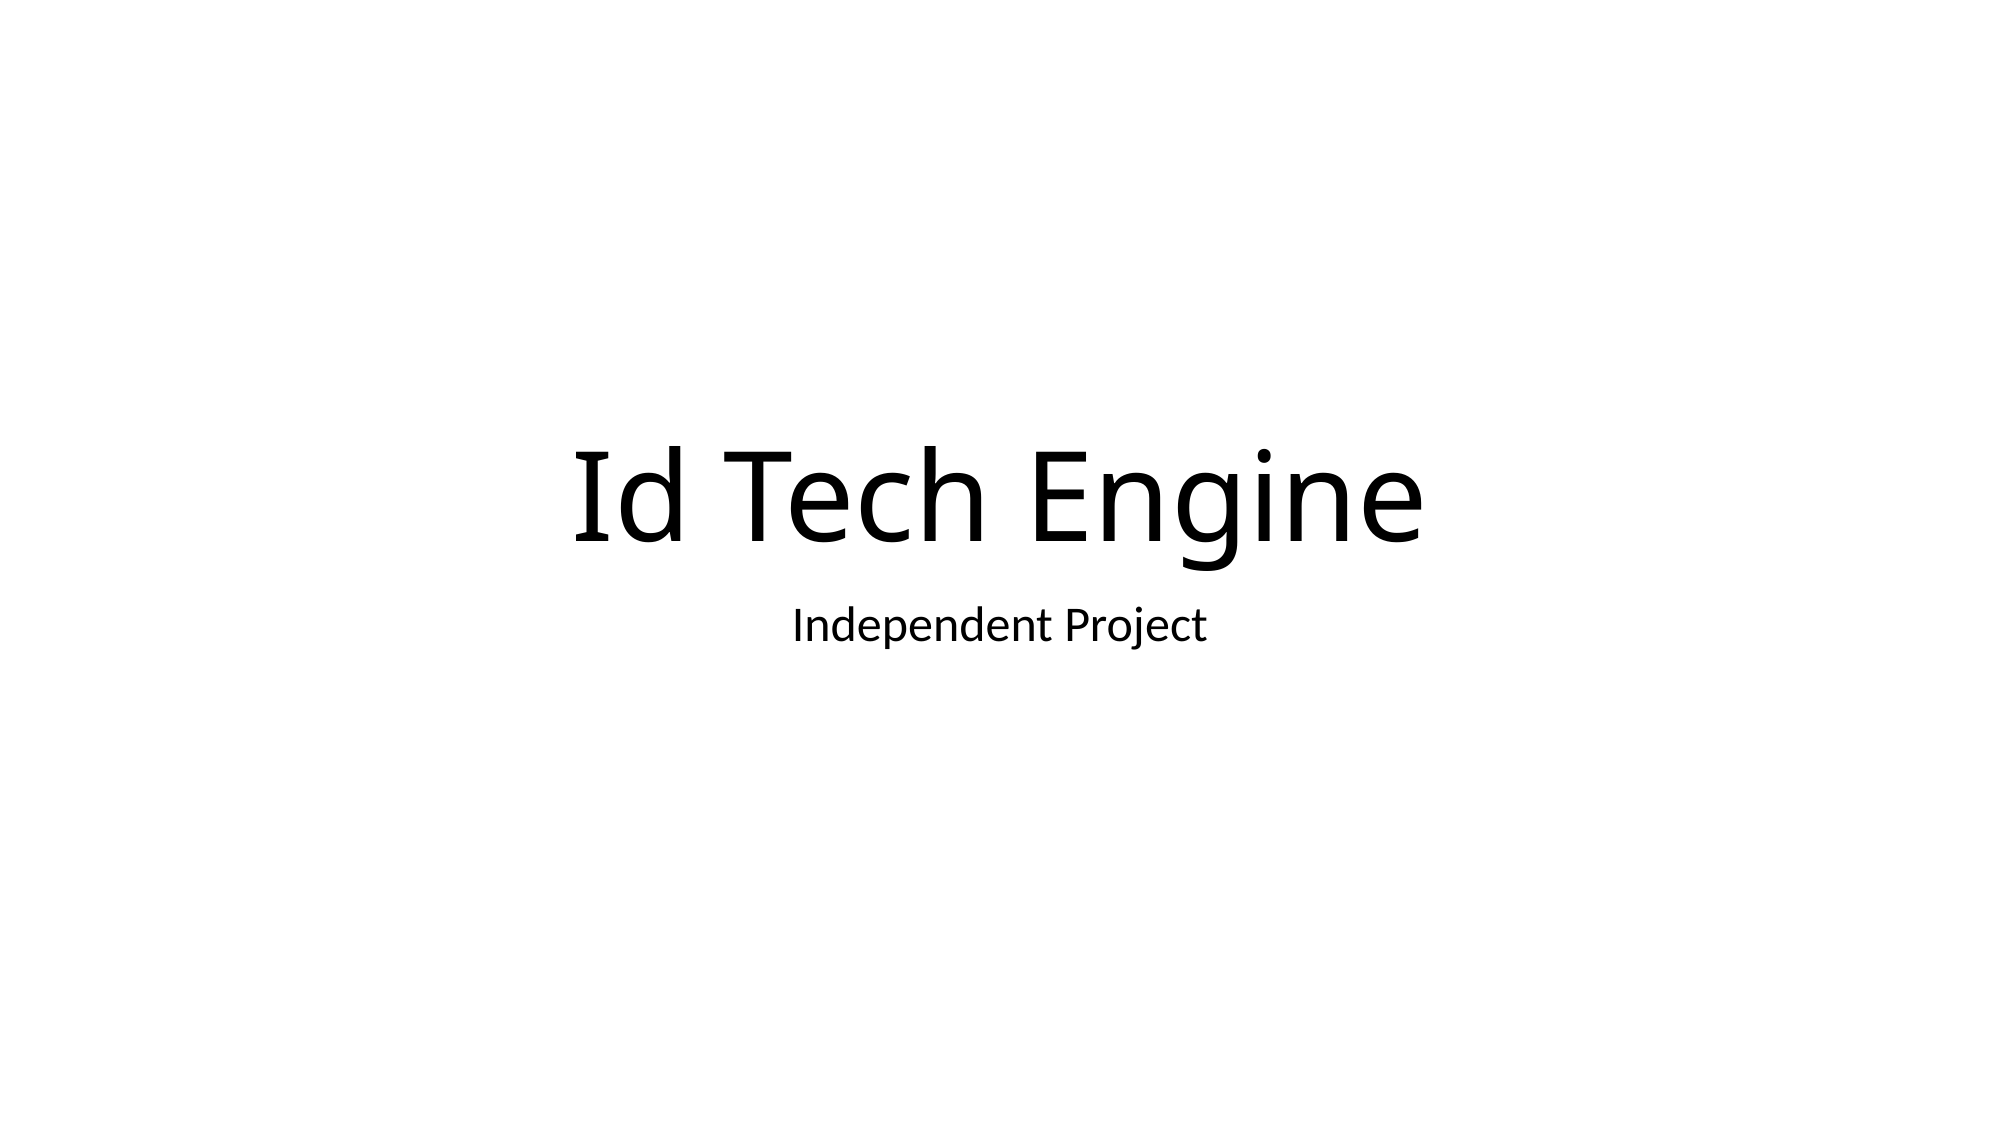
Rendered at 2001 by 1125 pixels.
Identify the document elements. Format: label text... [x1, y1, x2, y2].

title Id Tech Engine [249, 184, 1750, 576]
subtitle Independent Project [249, 590, 1750, 863]
